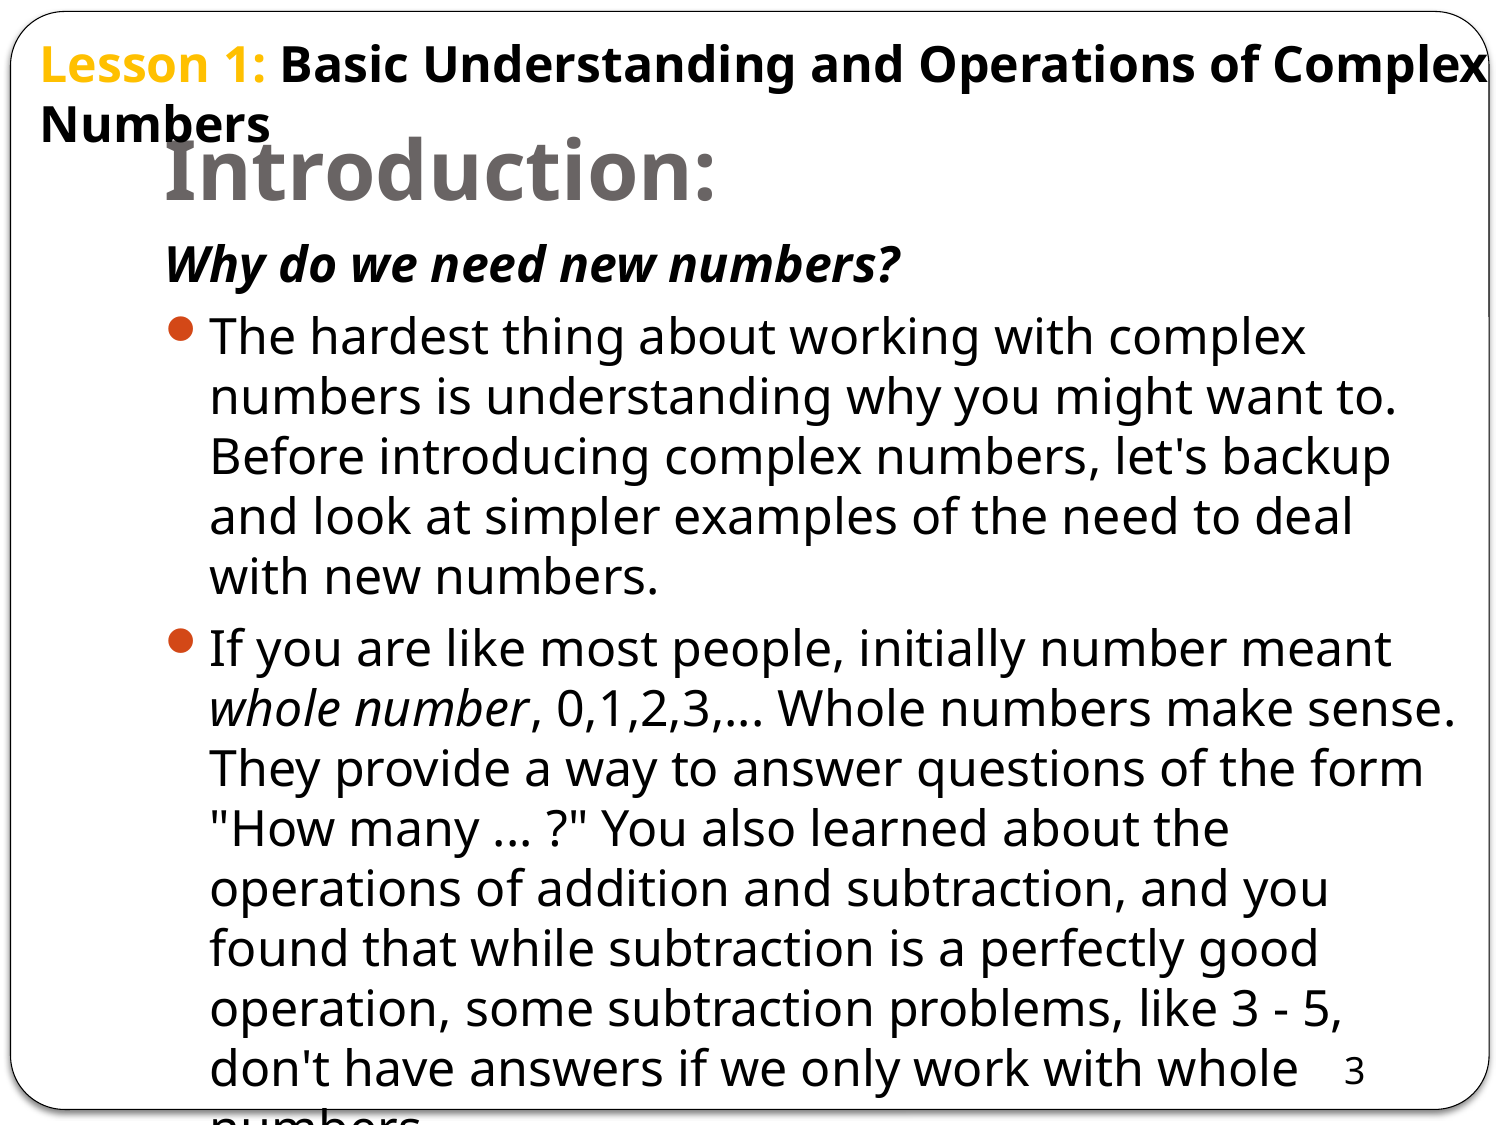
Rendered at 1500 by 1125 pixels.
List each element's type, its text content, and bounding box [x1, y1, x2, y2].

text_box Lesson 1: Basic Understanding and Operations of Complex Numbers [24, 24, 1500, 160]
list Why do we need new numbers? The hardest thing about working with complex numbers is understanding why you might want to. Before introducing complex numbers, let's backup and look at simpler examples of the need to deal with new numbers. If you are like most people, initially number meant whole number, 0,1,2,3,... Whole numbers make sense. They provide a way to answer questions of the form "How many ... ?" You also learned about the operations of addition and subtraction, and you found that while subtraction is a perfectly good operation, some subtraction problems, like 3 - 5, don't have answers if we only work with whole numbers. [150, 224, 1475, 975]
title Introduction: [150, 160, 1425, 224]
text_box 3 [1329, 1039, 1500, 1106]
